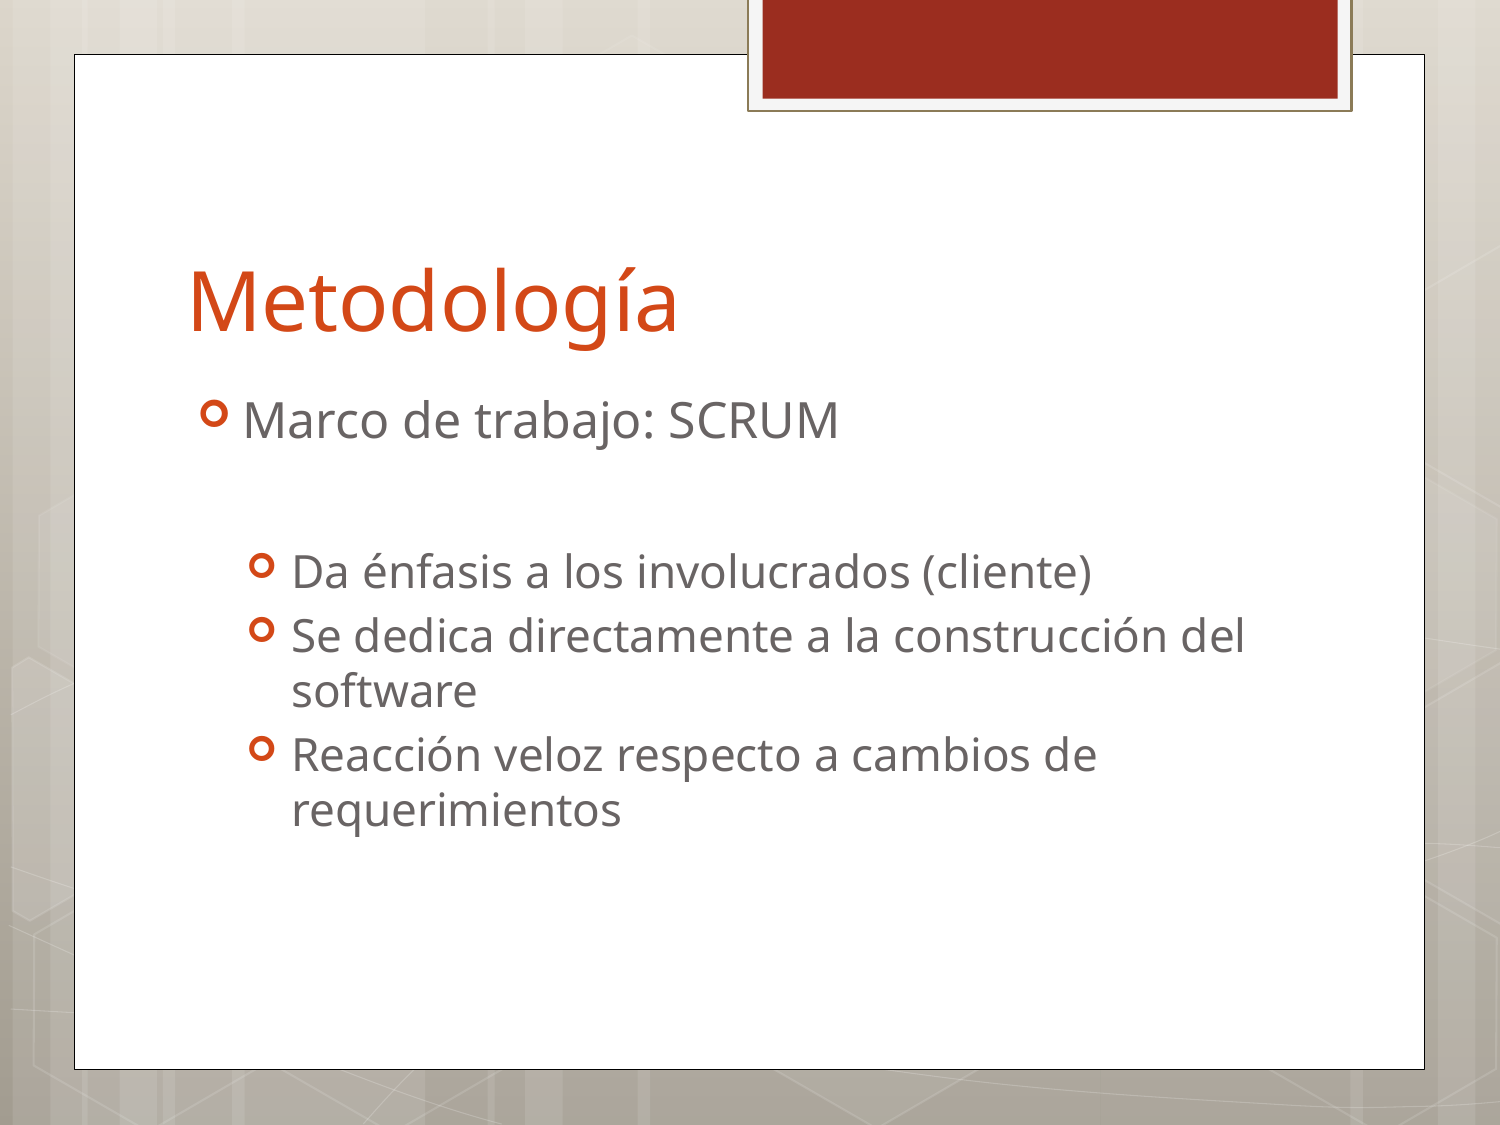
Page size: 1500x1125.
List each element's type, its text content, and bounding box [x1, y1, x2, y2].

title Metodología [171, 168, 1324, 357]
list Marco de trabajo: SCRUM Da énfasis a los involucrados (cliente) Se dedica directamente a la construcción del software Reacción veloz respecto a cambios de requerimientos [171, 381, 1283, 957]
